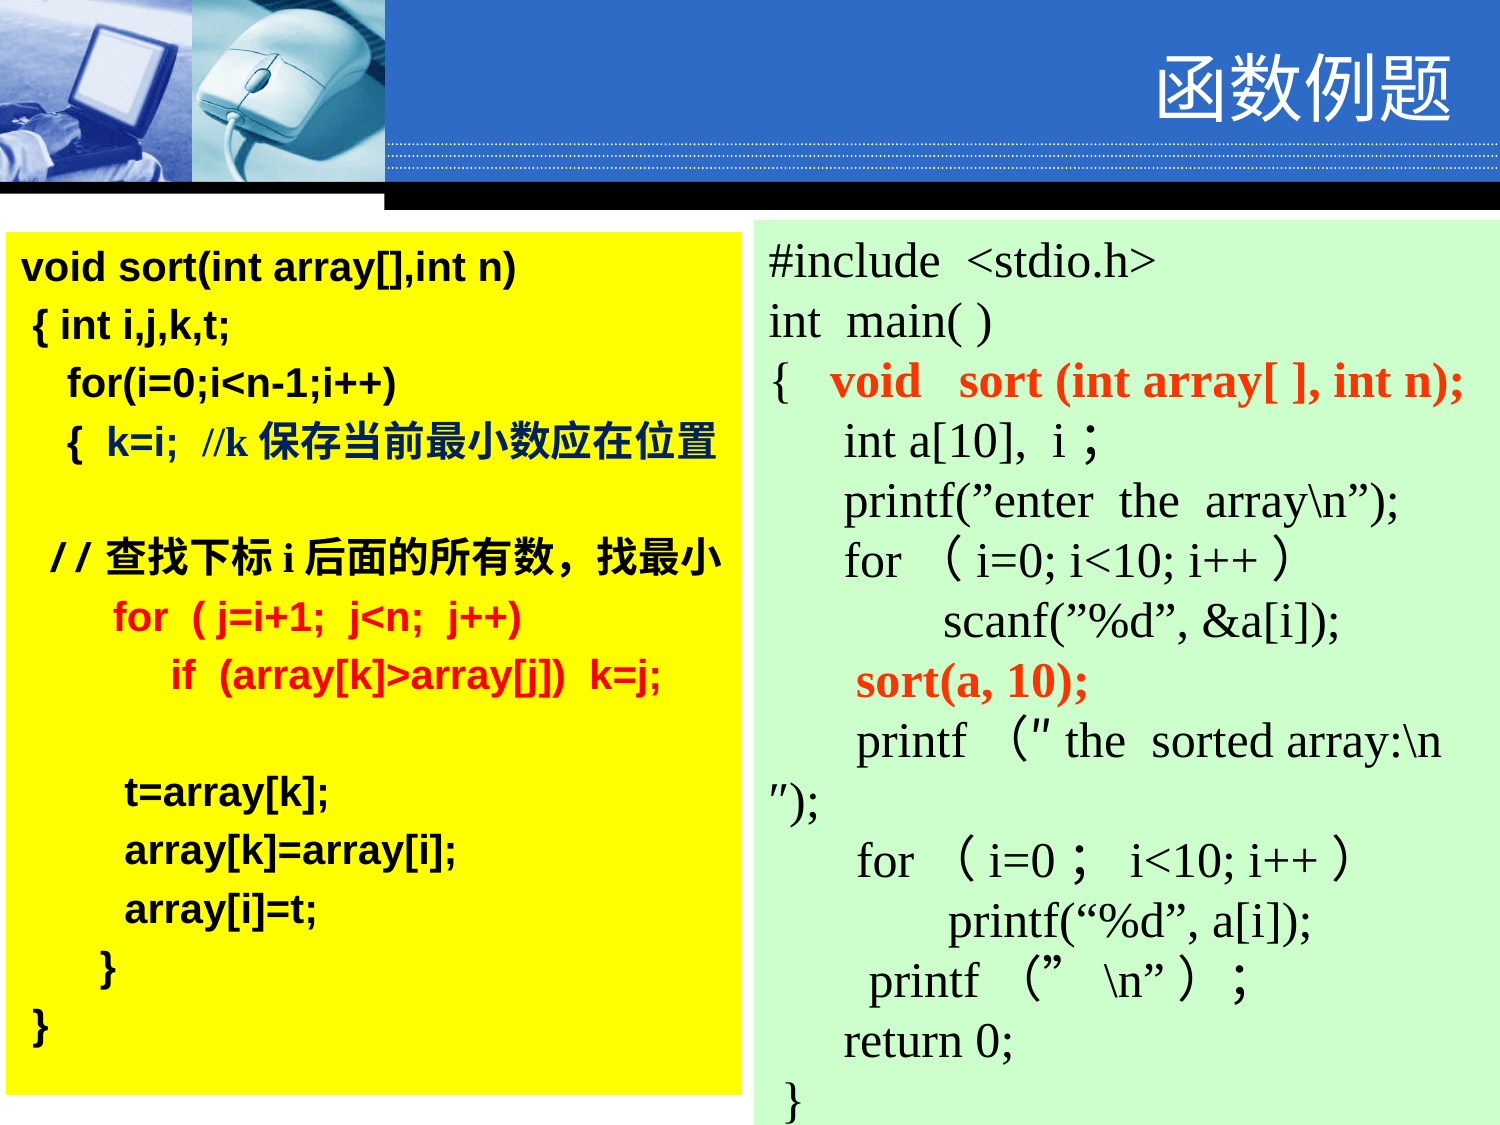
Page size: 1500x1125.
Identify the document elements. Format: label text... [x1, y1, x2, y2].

text_box 函数例题 [430, 42, 1469, 131]
picture [0, 0, 385, 181]
text_box #include <stdio.h> int main( ) { void sort (int array[ ], int n); int a[10], i； printf(”enter the array\n”); for（i=0; i<10; i++） scanf(”%d”, &a[i]); sort(a, 10); printf（″the sorted array:\n″); for（i=0；i<10; i++） printf(“%d”, a[i]); printf（”\n”）； return 0; } [753, 220, 1500, 1125]
text_box void sort(int array[],int n) { int i,j,k,t; for(i=0;i<n-1;i++) { k=i; //k保存当前最小数应在位置 //查找下标i后面的所有数，找最小 for ( j=i+1; j<n; j++) if (array[k]>array[j]) k=j; t=array[k]; array[k]=array[i]; array[i]=t; } } [5, 232, 743, 1095]
